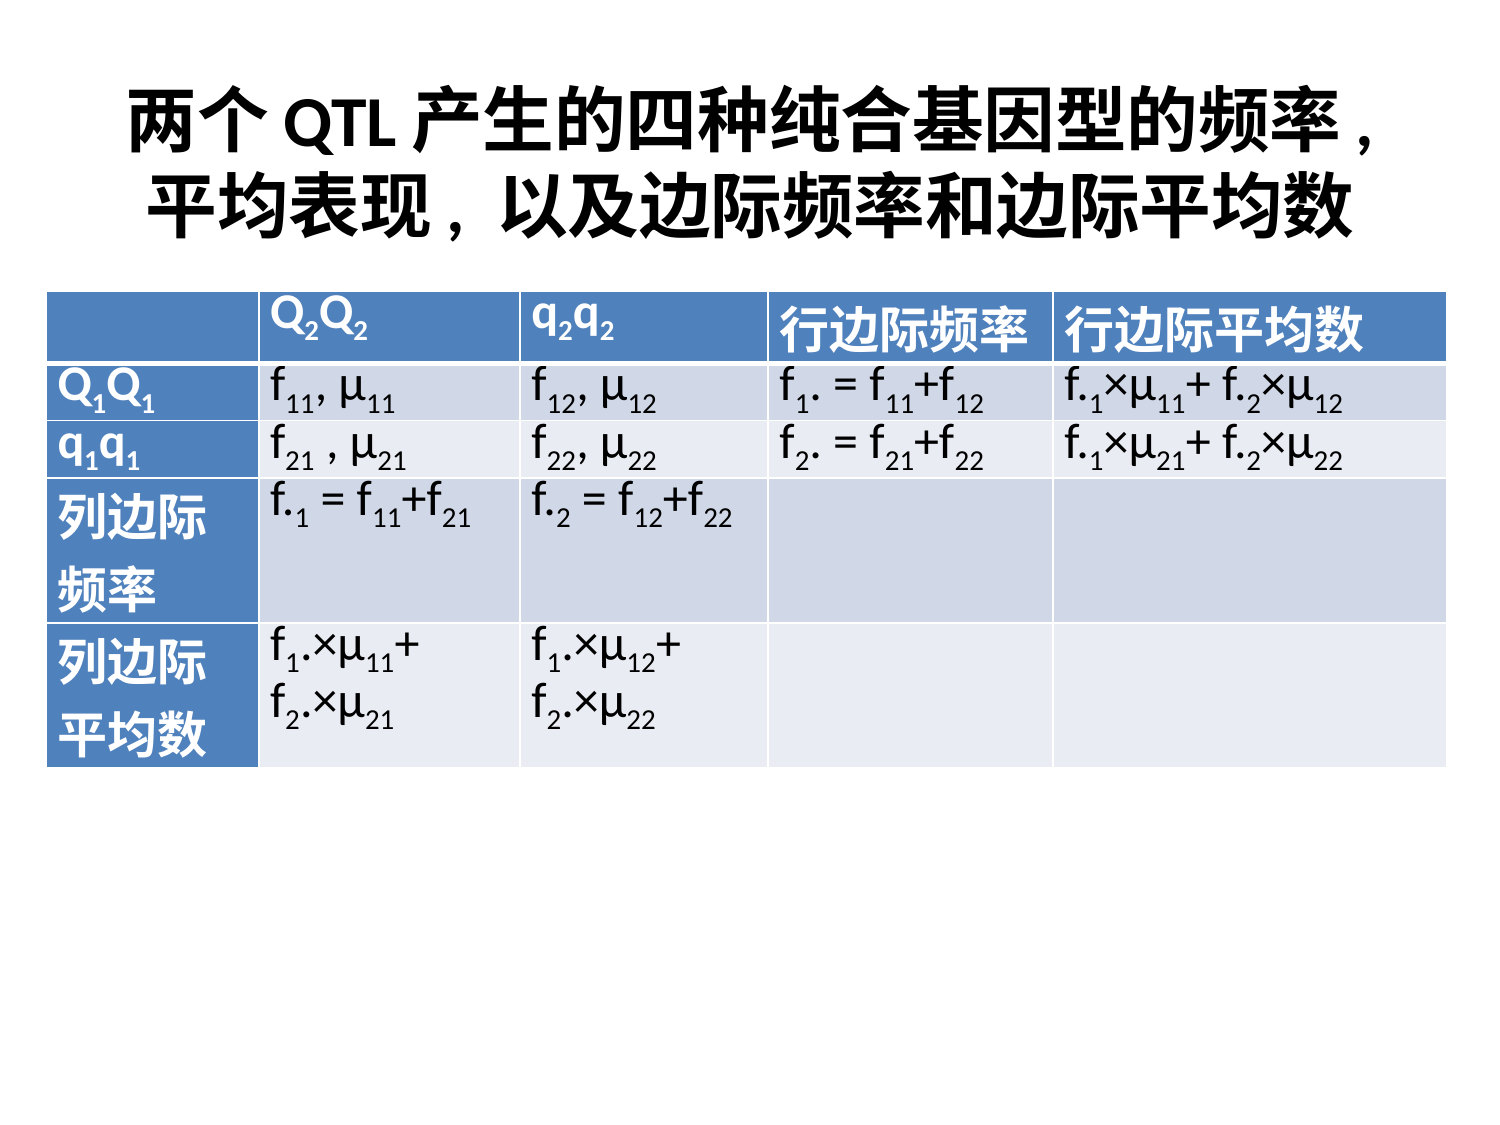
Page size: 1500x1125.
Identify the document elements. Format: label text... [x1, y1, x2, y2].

table_cell f.1 = f11+f21 [260, 479, 519, 622]
title 两个QTL产生的四种纯合基因型的频率, 平均表现, 以及边际频率和边际平均数 [75, 66, 1425, 256]
table_cell f.1×μ21+ f.2×μ22 [1054, 421, 1446, 477]
table_header q2q2 [521, 292, 767, 361]
table_cell 列边际平均数 [47, 624, 258, 767]
table_cell f11, μ11 [260, 366, 519, 420]
table_cell f21 , μ21 [260, 421, 519, 477]
table_cell q1q1 [47, 421, 258, 477]
table_cell [1054, 624, 1446, 767]
table_cell f.2 = f12+f22 [521, 479, 767, 622]
table_cell f2. = f21+f22 [769, 421, 1052, 477]
table_cell Q1Q1 [47, 366, 258, 420]
table_cell f22, μ22 [521, 421, 767, 477]
table_cell f1.×μ12+ f2.×μ22 [521, 624, 767, 767]
table_header [47, 292, 258, 361]
table_cell [769, 479, 1052, 622]
table_header 行边际频率 [769, 292, 1052, 361]
table_cell 列边际频率 [47, 479, 258, 622]
table_header 行边际平均数 [1054, 292, 1446, 361]
table_cell f.1×μ11+ f.2×μ12 [1054, 366, 1446, 420]
table_cell f12, μ12 [521, 366, 767, 420]
table_header Q2Q2 [260, 292, 519, 361]
table_cell f1. = f11+f12 [769, 366, 1052, 420]
table_cell f1.×μ11+ f2.×μ21 [260, 624, 519, 767]
table_cell [769, 624, 1052, 767]
table_cell [1054, 479, 1446, 622]
